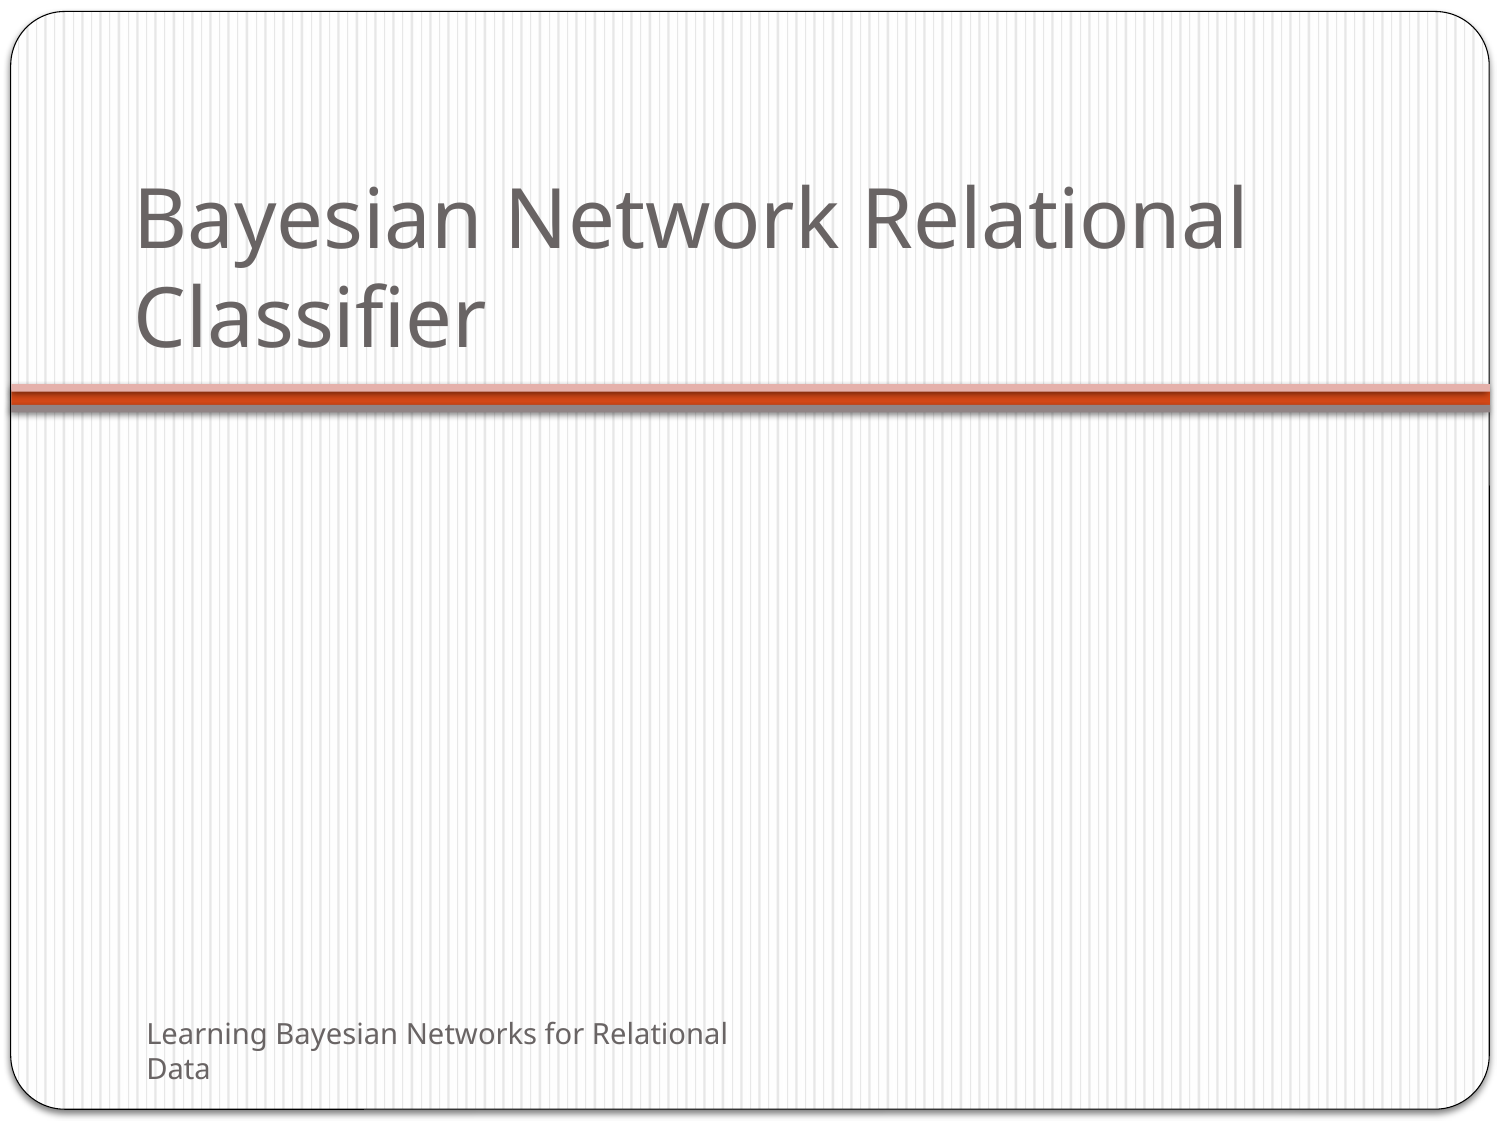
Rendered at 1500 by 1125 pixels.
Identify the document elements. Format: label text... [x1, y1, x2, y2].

footer Learning Bayesian Networks for Relational Data [131, 1012, 788, 1088]
title Bayesian Network Relational Classifier [118, 156, 1394, 380]
